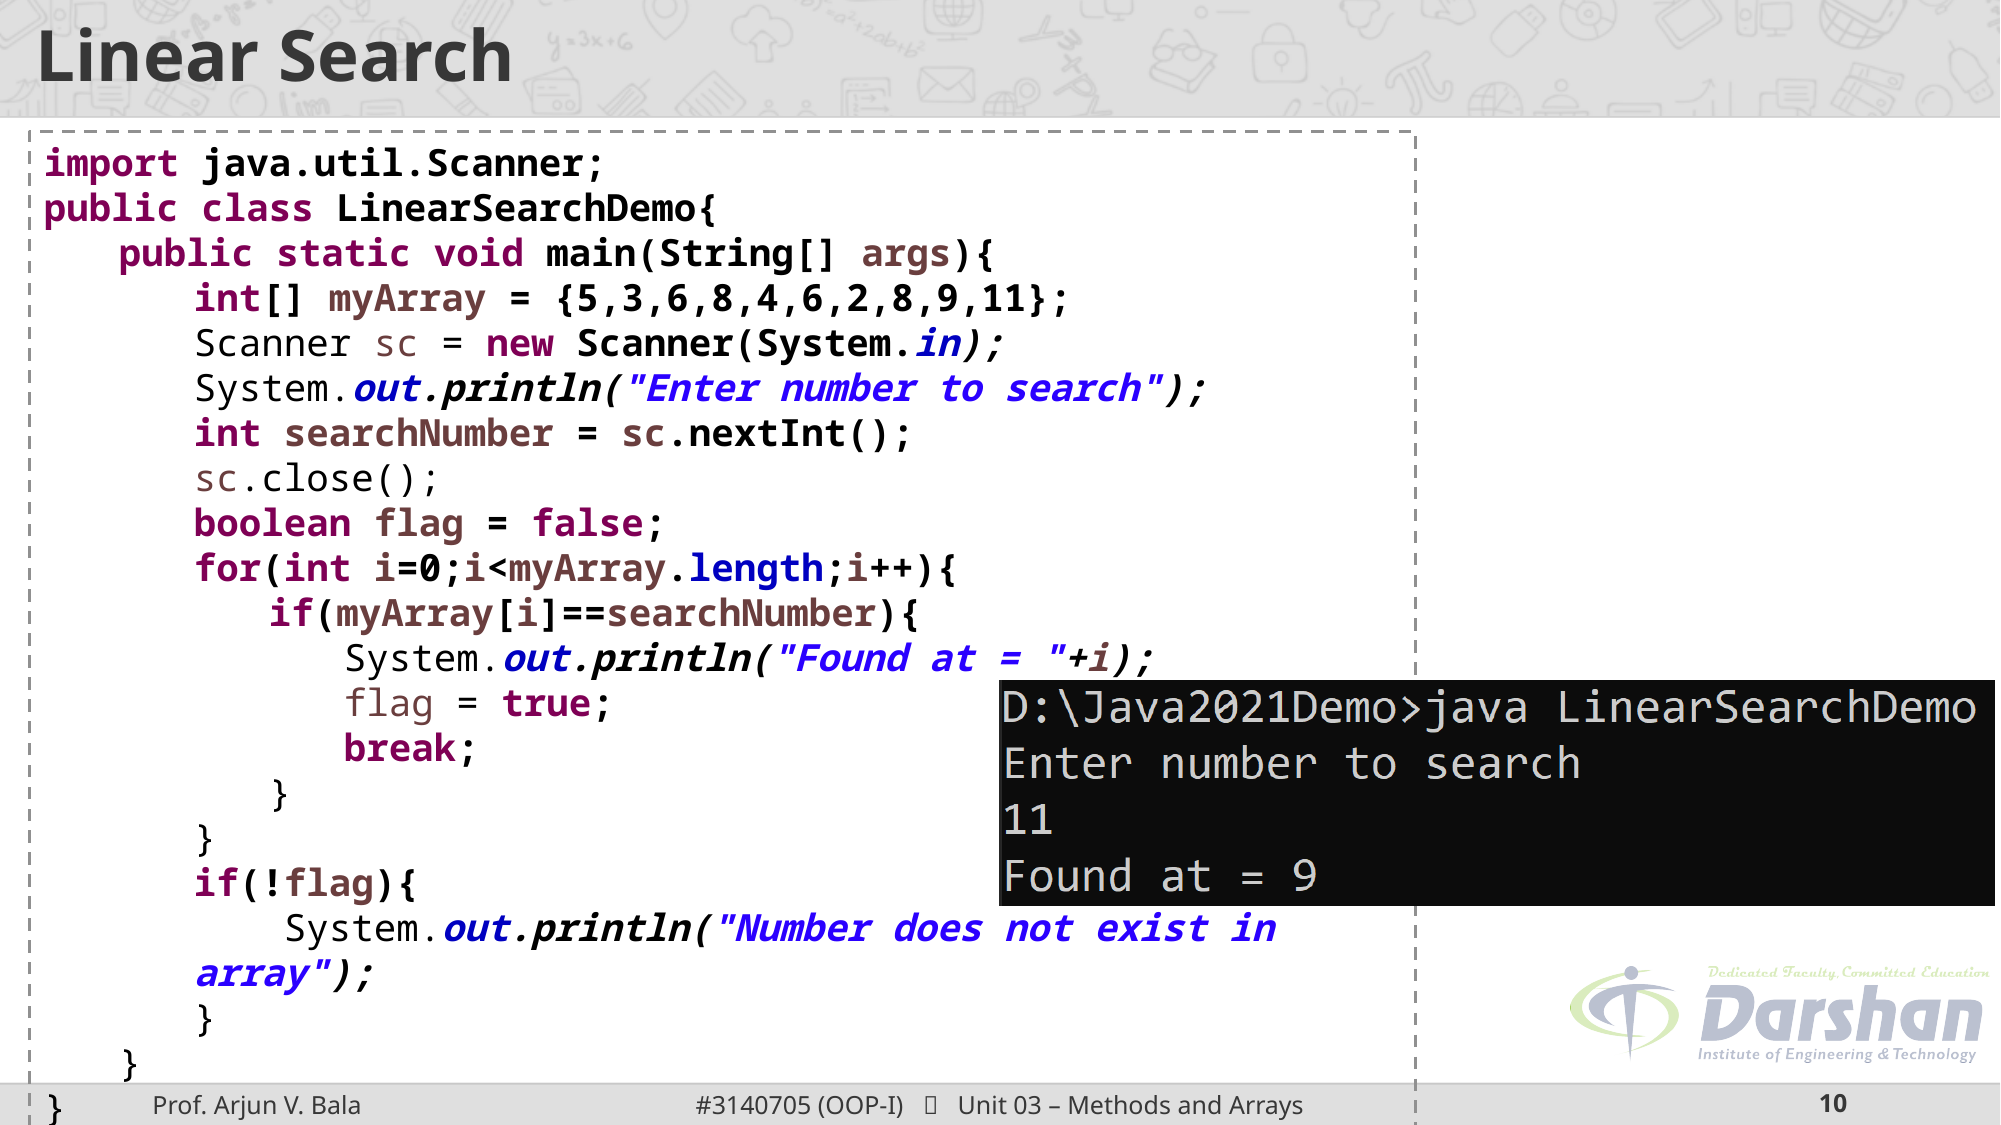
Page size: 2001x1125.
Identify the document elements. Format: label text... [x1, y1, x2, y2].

title Linear Search [0, 0, 2000, 117]
text_box import java.util.Scanner; public class LinearSearchDemo{ public static void main(String[] args){ int[] myArray = {5,3,6,8,4,6,2,8,9,11}; Scanner sc = new Scanner(System.in); System.out.println("Enter number to search"); int searchNumber = sc.nextInt(); sc.close(); boolean flag = false; for(int i=0;i<myArray.length;i++){ if(myArray[i]==searchNumber){ System.out.println("Found at = "+i); flag = true; break; } } if(!flag){ System.out.println("Number does not exist in array"); } } } [29, 131, 1416, 1125]
picture [999, 680, 1995, 906]
